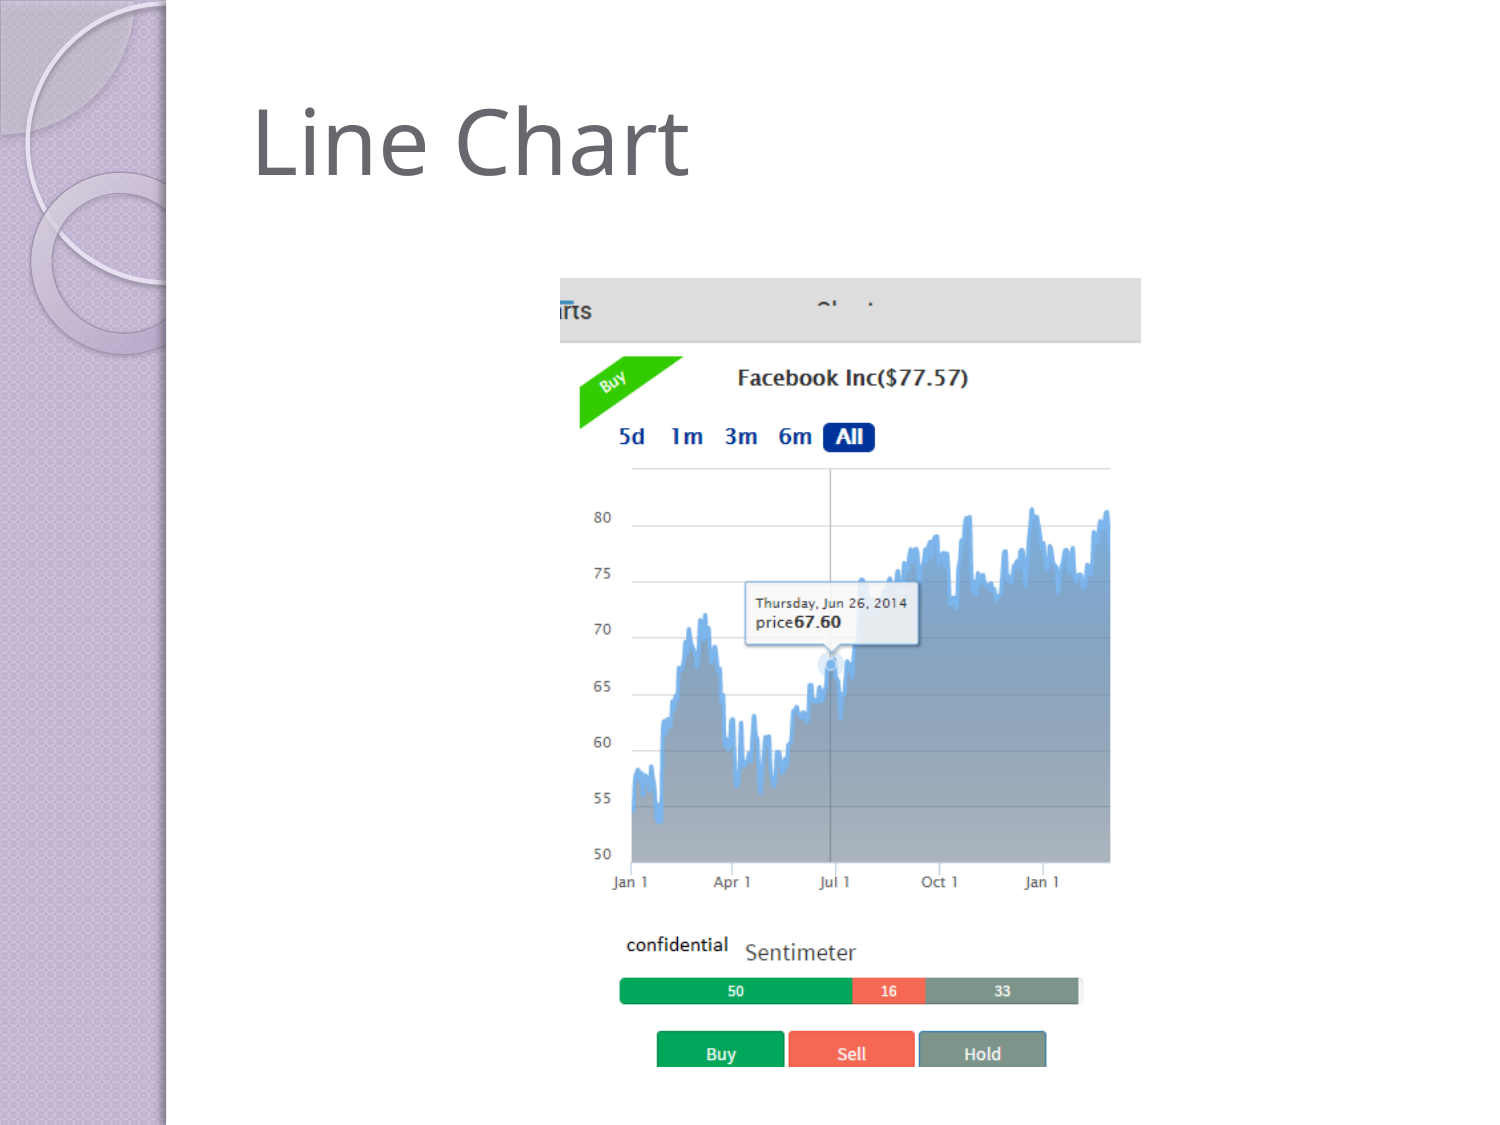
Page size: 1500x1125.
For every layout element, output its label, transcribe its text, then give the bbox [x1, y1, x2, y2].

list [560, 278, 1141, 1067]
title Line Chart [235, 45, 1466, 233]
